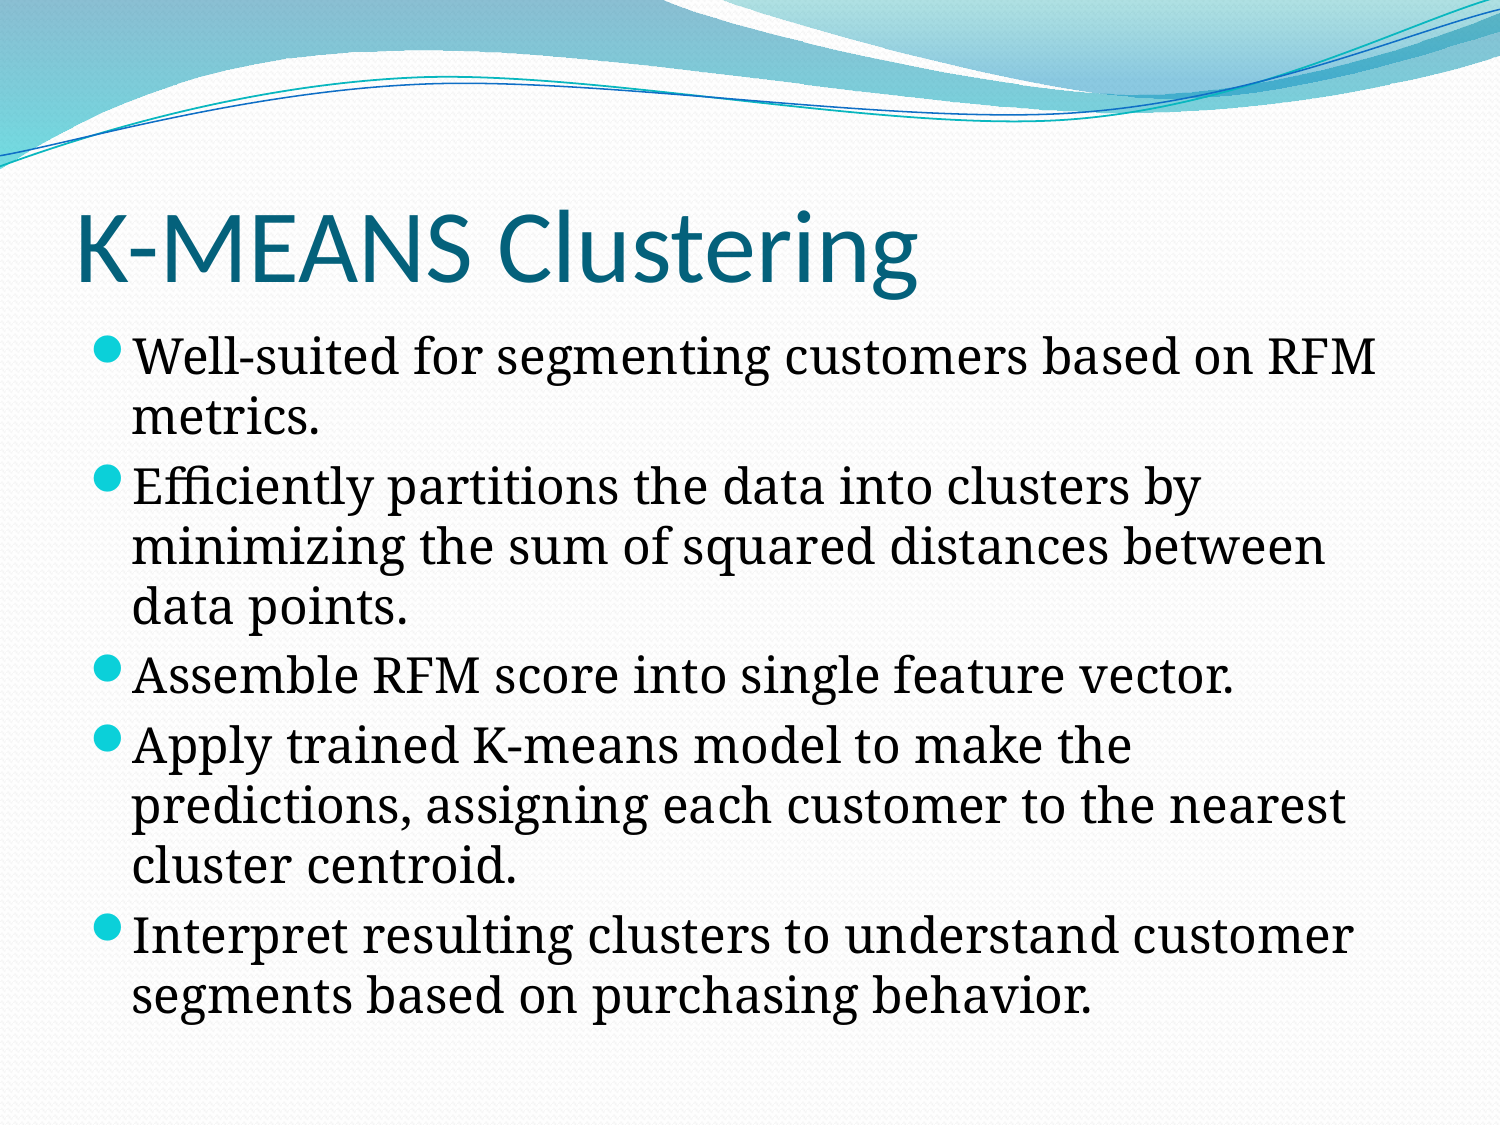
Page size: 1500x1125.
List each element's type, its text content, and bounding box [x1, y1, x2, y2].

title K-MEANS Clustering [75, 115, 1425, 303]
list Well-suited for segmenting customers based on RFM metrics. Efficiently partitions the data into clusters by minimizing the sum of squared distances between data points. Assemble RFM score into single feature vector. Apply trained K-means model to make the predictions, assigning each customer to the nearest cluster centroid. Interpret resulting clusters to understand customer segments based on purchasing behavior. [75, 317, 1425, 1038]
